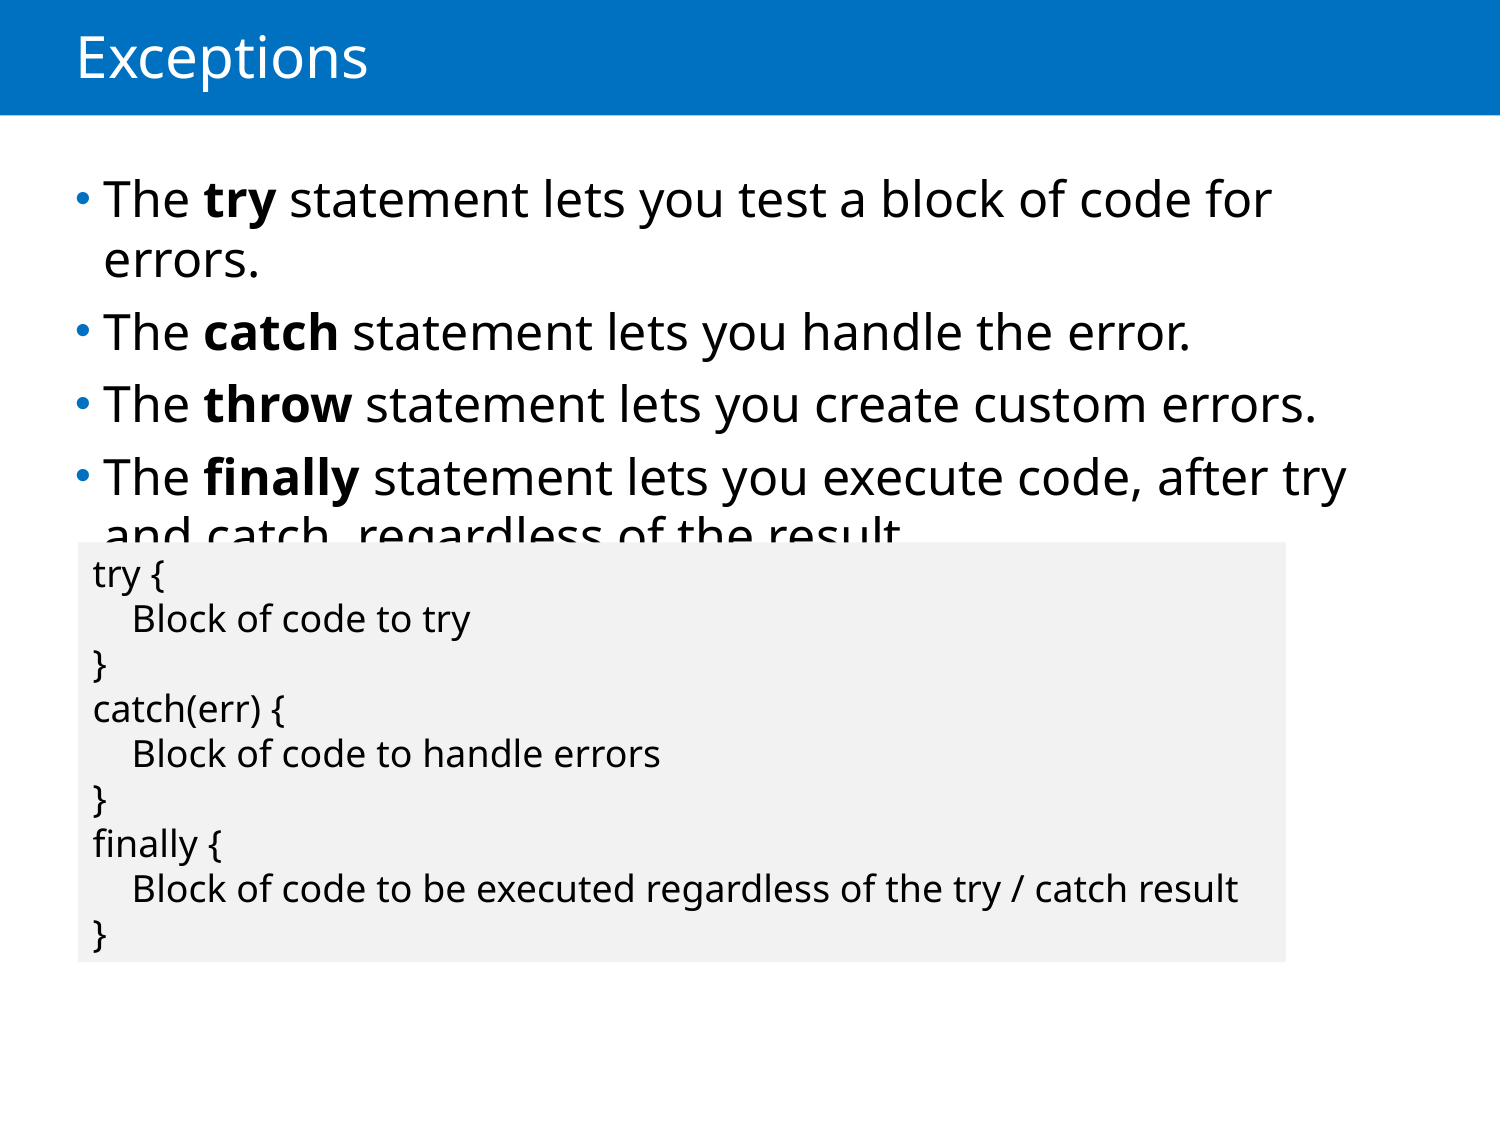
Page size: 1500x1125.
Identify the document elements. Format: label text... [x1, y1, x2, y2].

text_box try { Block of code to try } catch(err) { Block of code to handle errors } finally { Block of code to be executed regardless of the try / catch result } [77, 542, 1286, 963]
title Exceptions [75, 0, 1351, 122]
text_box The try statement lets you test a block of code for errors. The catch statement lets you handle the error. The throw statement lets you create custom errors. The finally statement lets you execute code, after try and catch, regardless of the result. [75, 167, 1408, 1012]
